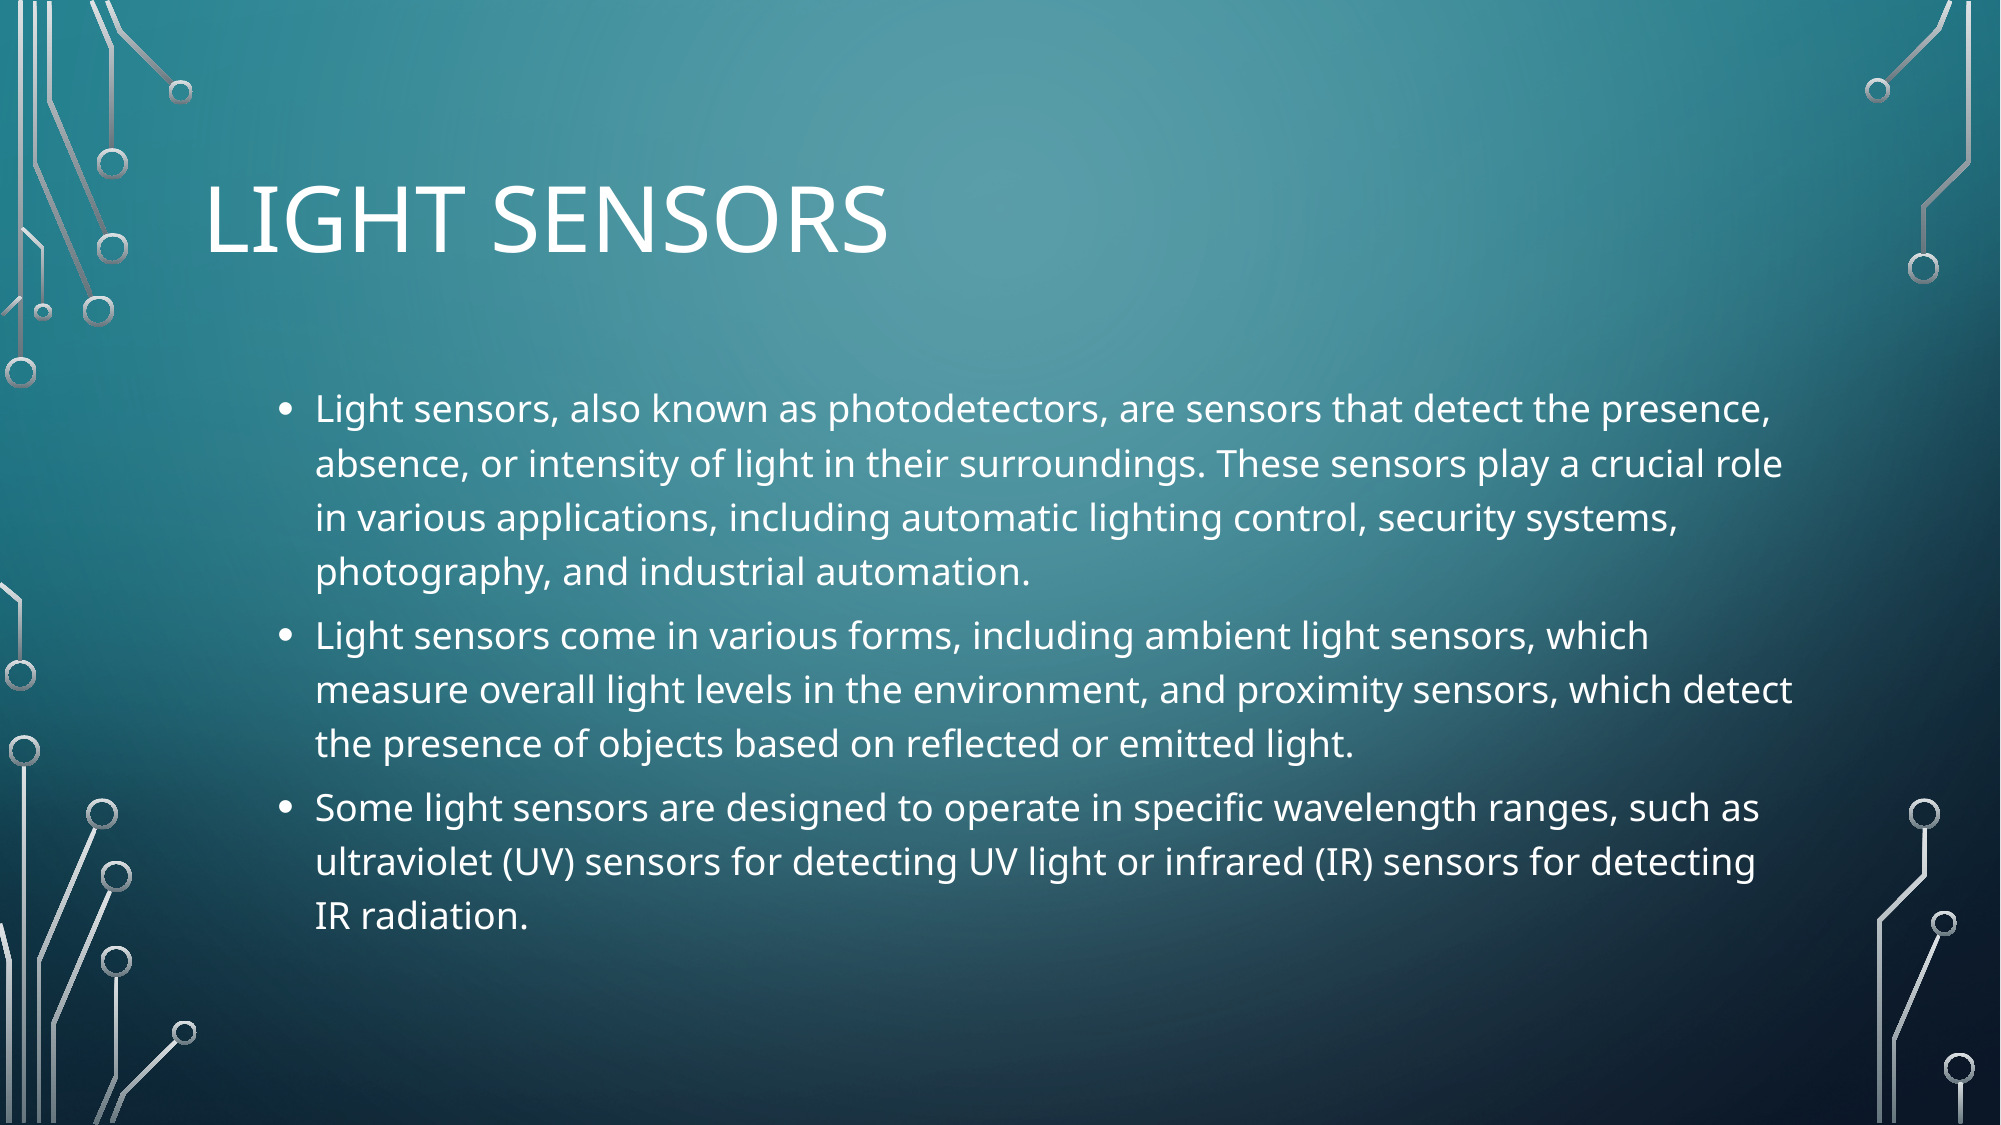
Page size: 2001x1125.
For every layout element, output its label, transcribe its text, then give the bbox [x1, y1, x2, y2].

title light sensors [187, 101, 1813, 344]
list Light sensors, also known as photodetectors, are sensors that detect the presence, absence, or intensity of light in their surroundings. These sensors play a crucial role in various applications, including automatic lighting control, security systems, photography, and industrial automation. Light sensors come in various forms, including ambient light sensors, which measure overall light levels in the environment, and proximity sensors, which detect the presence of objects based on reflected or emitted light. Some light sensors are designed to operate in specific wavelength ranges, such as ultraviolet (UV) sensors for detecting UV light or infrared (IR) sensors for detecting IR radiation. [187, 369, 1813, 950]
